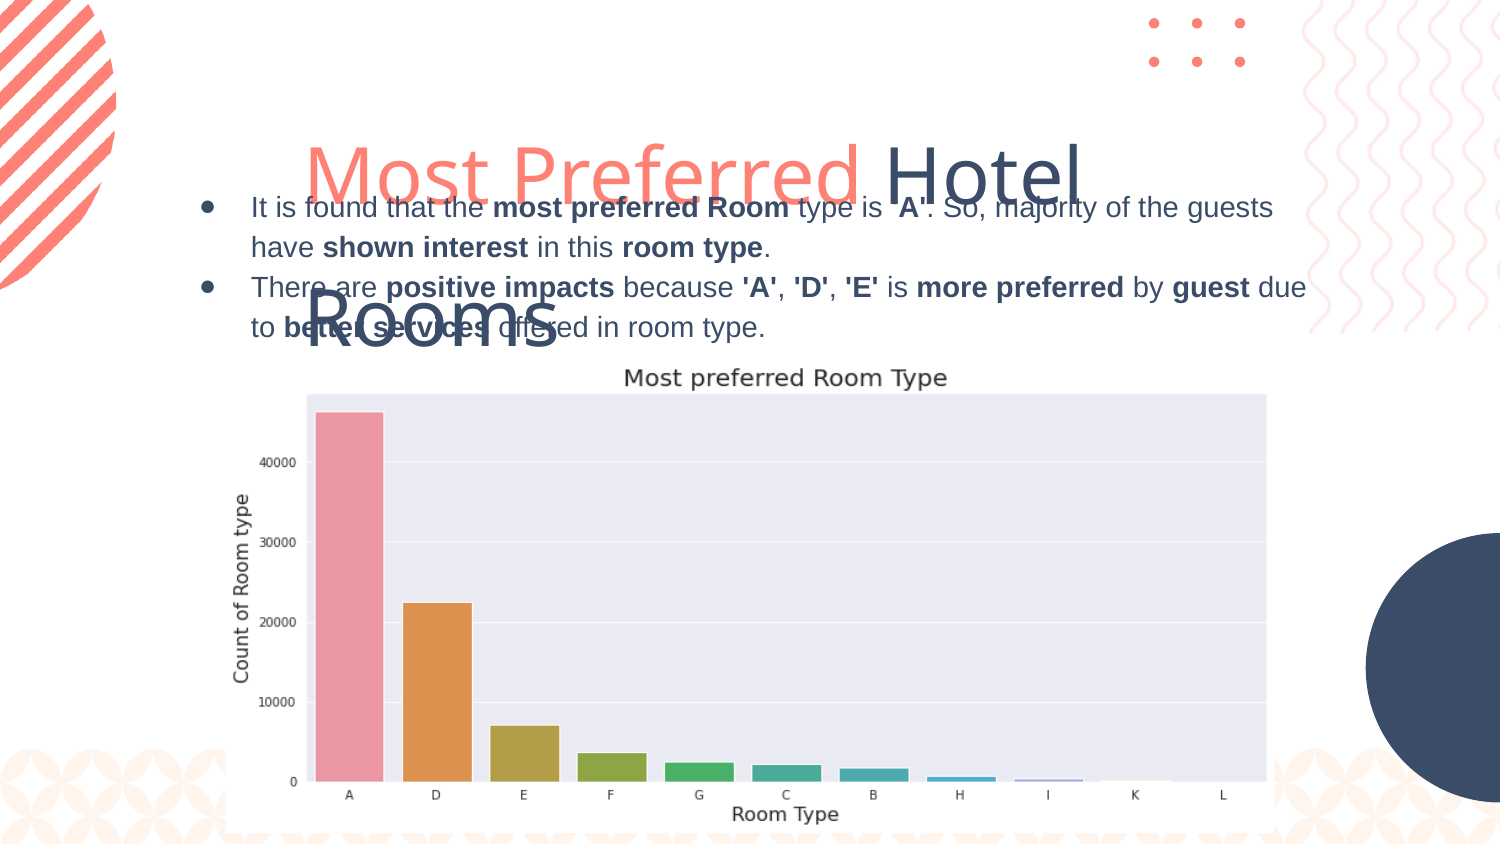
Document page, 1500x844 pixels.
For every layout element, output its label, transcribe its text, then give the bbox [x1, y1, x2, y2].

subtitle It is found that the most preferred Room type is 'A'. So, majority of the guests have shown interest in this room type. There are positive impacts because 'A', 'D', 'E' is more preferred by guest due to better services offered in room type. [160, 167, 1340, 335]
picture [0, 360, 1500, 844]
picture [0, 0, 119, 308]
title Most Preferred Hotel Rooms [288, 62, 1212, 167]
